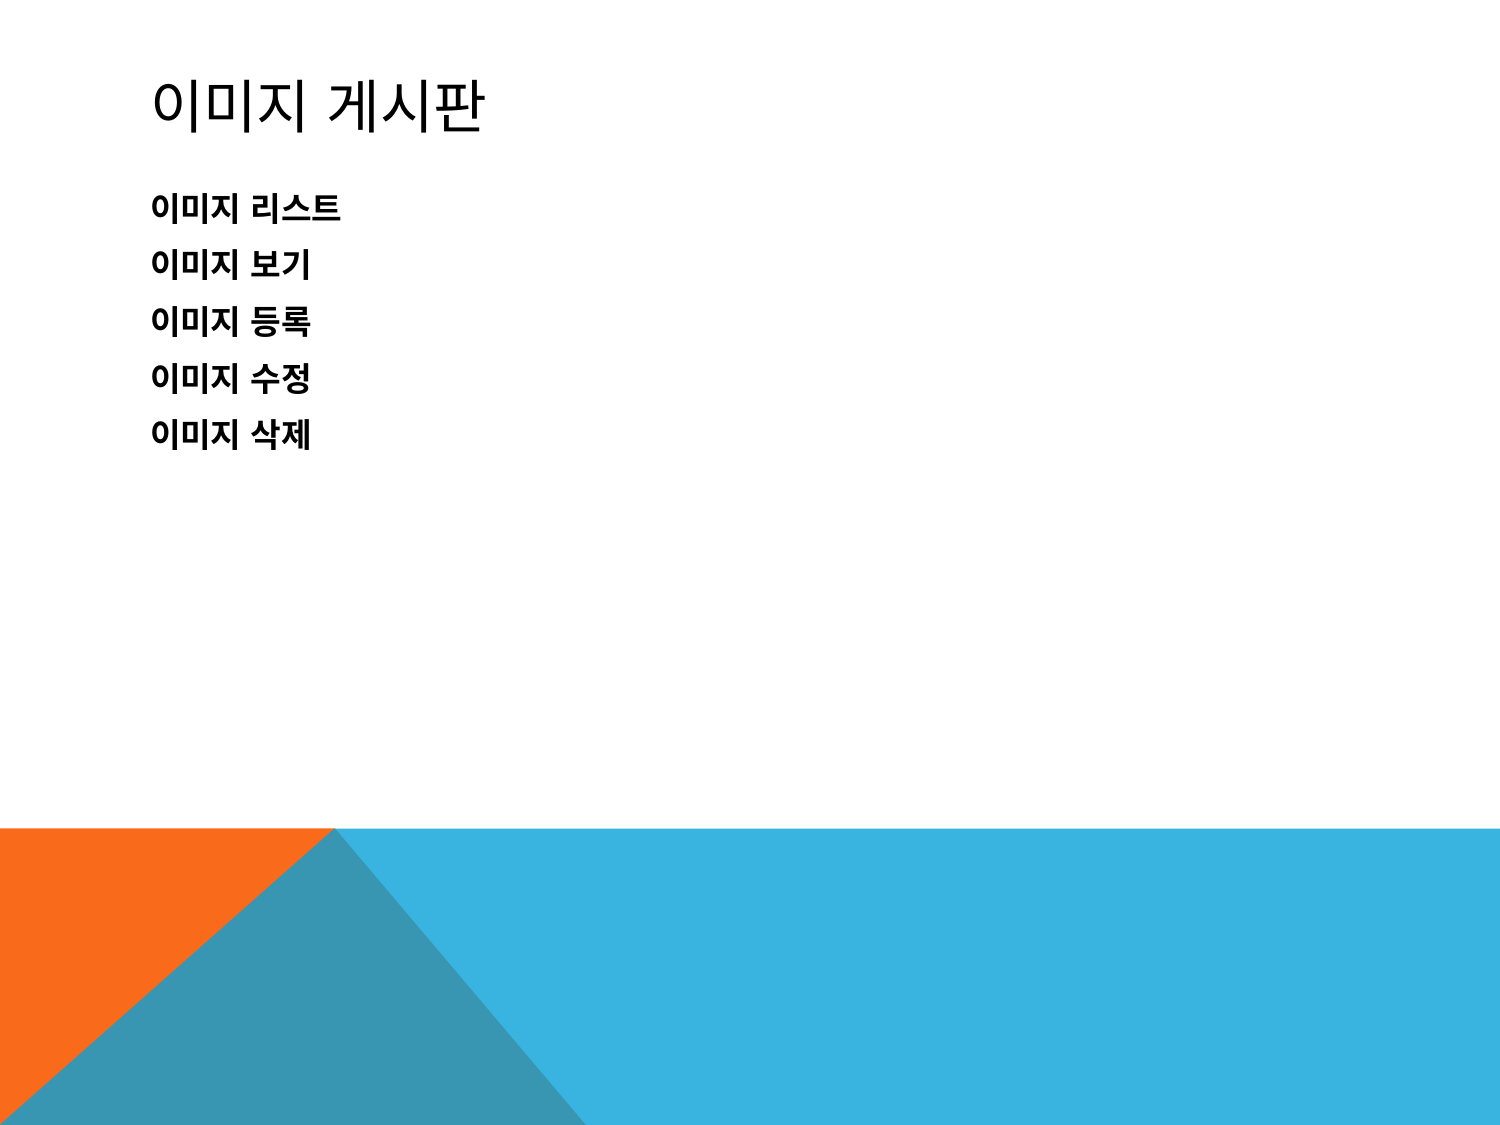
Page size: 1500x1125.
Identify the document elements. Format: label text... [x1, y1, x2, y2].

list 이미지 리스트 이미지 보기 이미지 등록 이미지 수정 이미지 삭제 [135, 180, 1369, 768]
title 이미지 게시판 [135, 60, 1369, 150]
